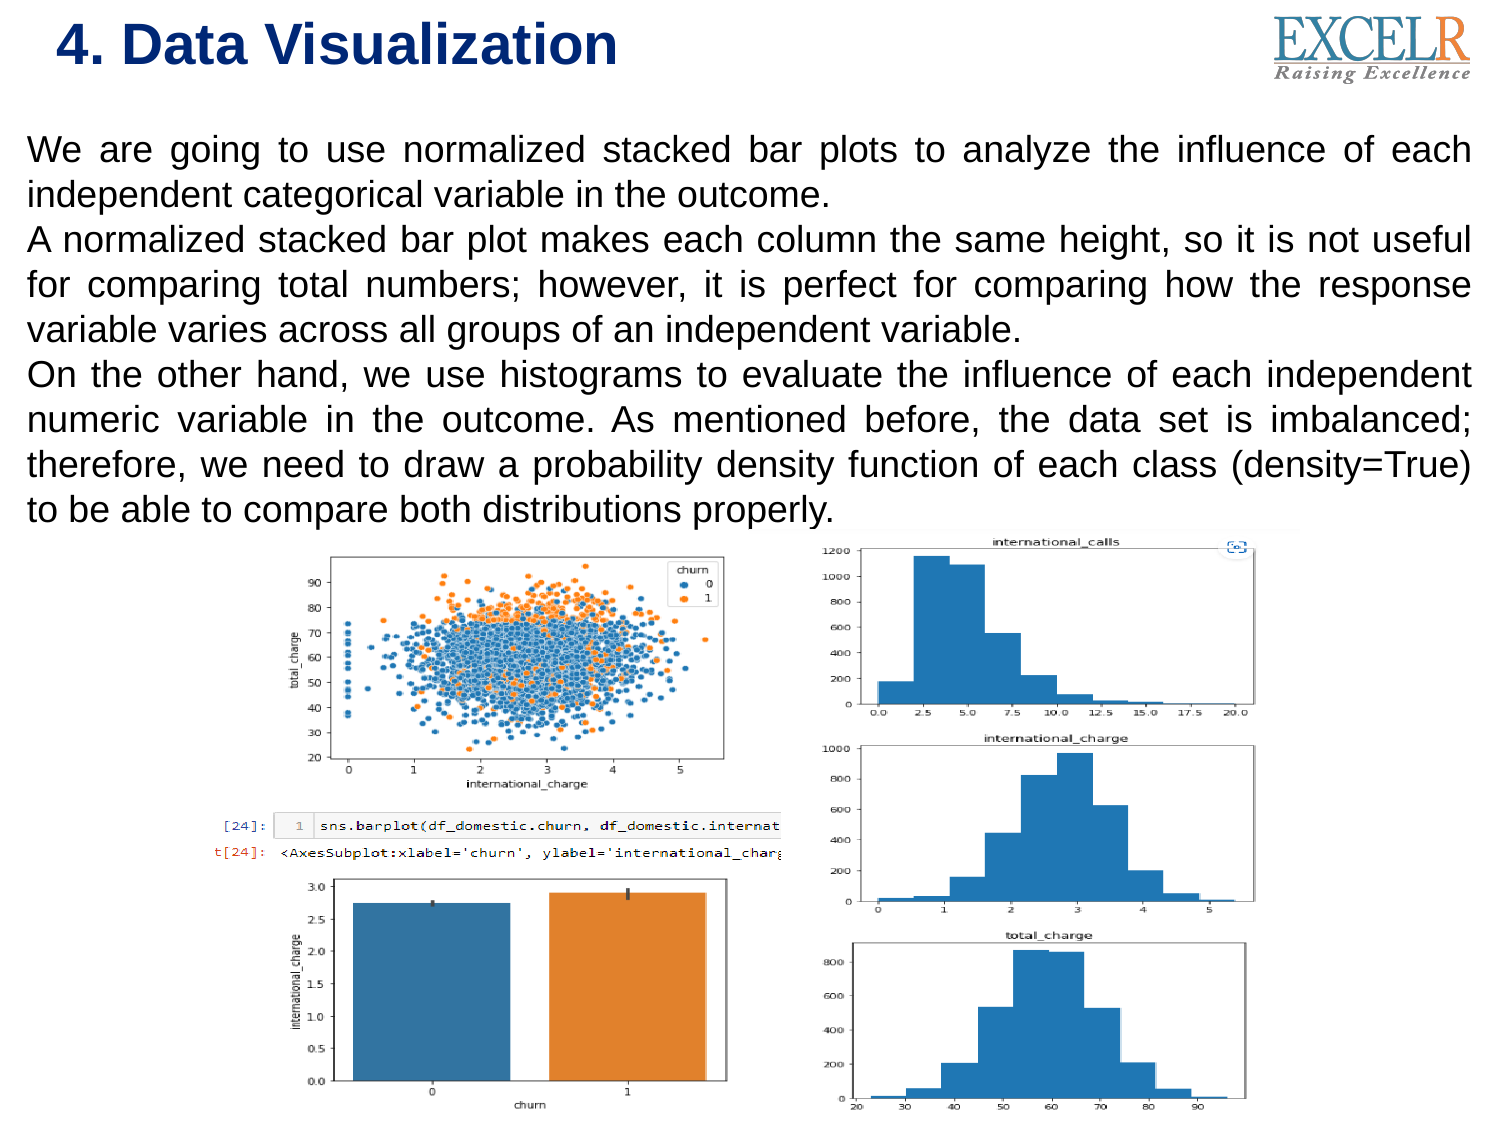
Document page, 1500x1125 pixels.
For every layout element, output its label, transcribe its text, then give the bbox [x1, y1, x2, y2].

picture [215, 529, 1300, 1121]
text_box We are going to use normalized stacked bar plots to analyze the influence of each independent categorical variable in the outcome. A normalized stacked bar plot makes each column the same height, so it is not useful for comparing total numbers; however, it is perfect for comparing how the response variable varies across all groups of an independent variable. On the other hand, we use histograms to evaluate the influence of each independent numeric variable in the outcome. As mentioned before, the data set is imbalanced; therefore, we need to draw a probability density function of each class (density=True) to be able to compare both distributions properly. [11, 117, 1488, 538]
text_box 4. Data Visualization [41, 0, 859, 117]
picture [1274, 16, 1470, 85]
